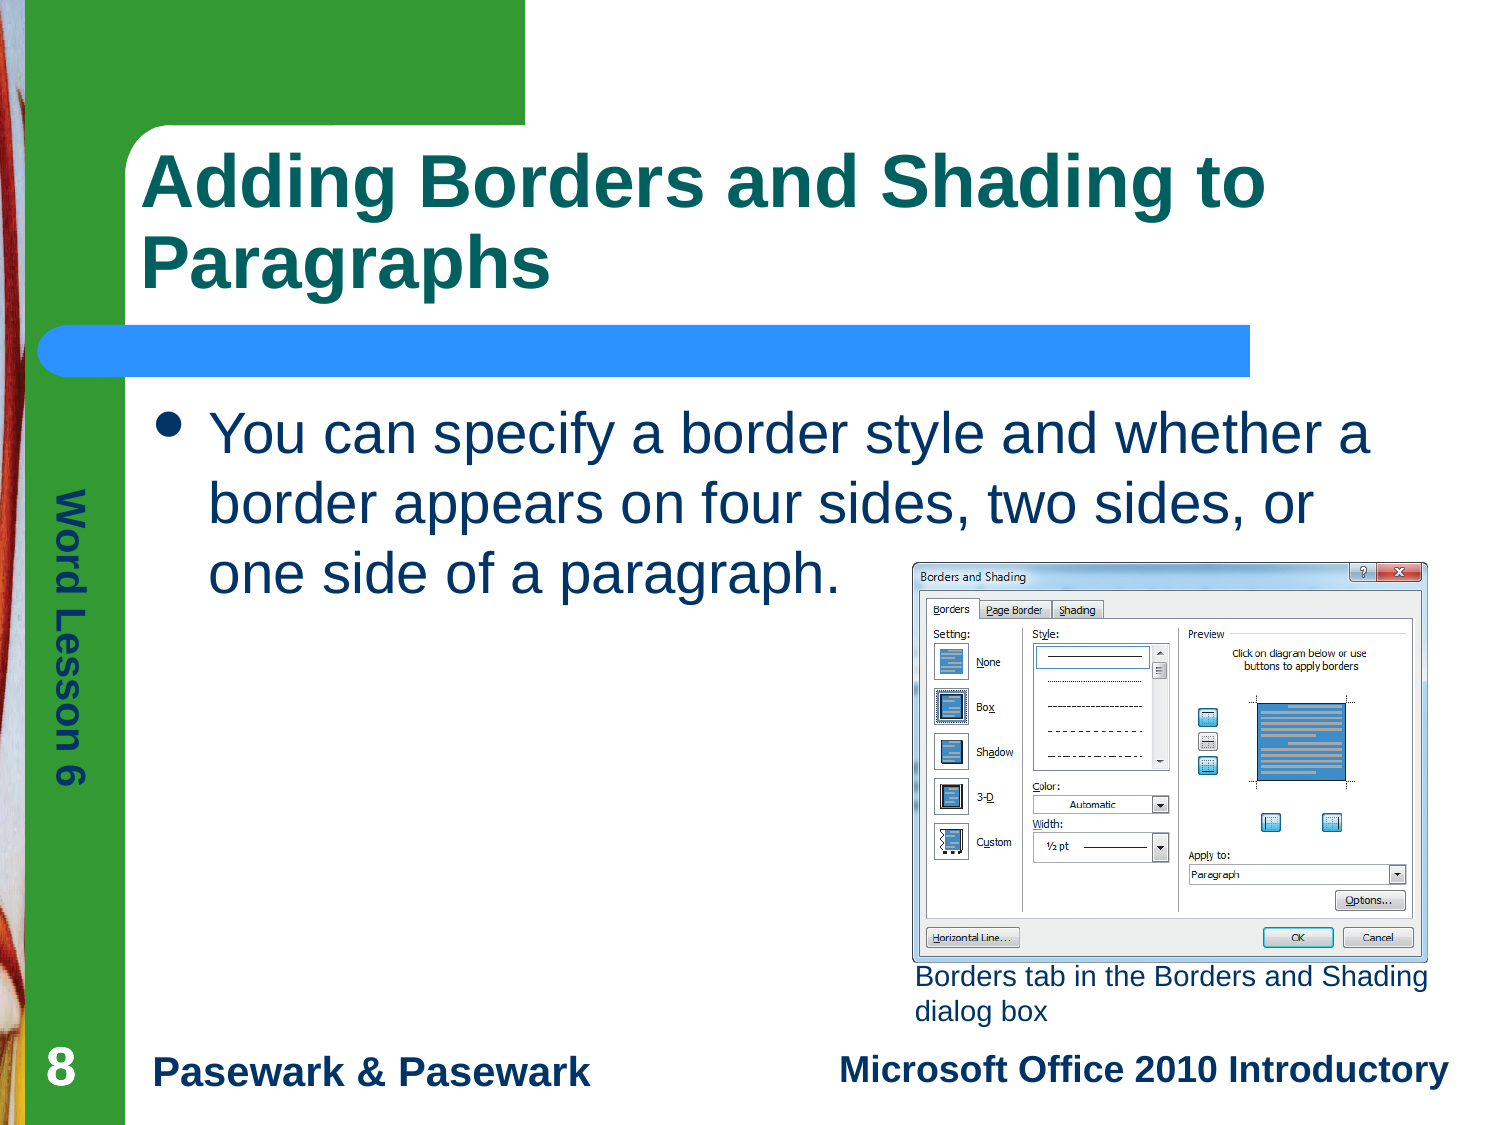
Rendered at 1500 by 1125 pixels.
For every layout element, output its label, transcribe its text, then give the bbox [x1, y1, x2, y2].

picture [912, 562, 1429, 963]
text_box 8 [13, 1023, 111, 1105]
text_box Borders tab in the Borders and Shading dialog box [900, 949, 1450, 1035]
picture [0, 0, 25, 1125]
title Adding Borders and Shading to Paragraphs [124, 124, 1500, 313]
list You can specify a border style and whether a border appears on four sides, two sides, or one side of a paragraph. [137, 387, 1400, 1038]
